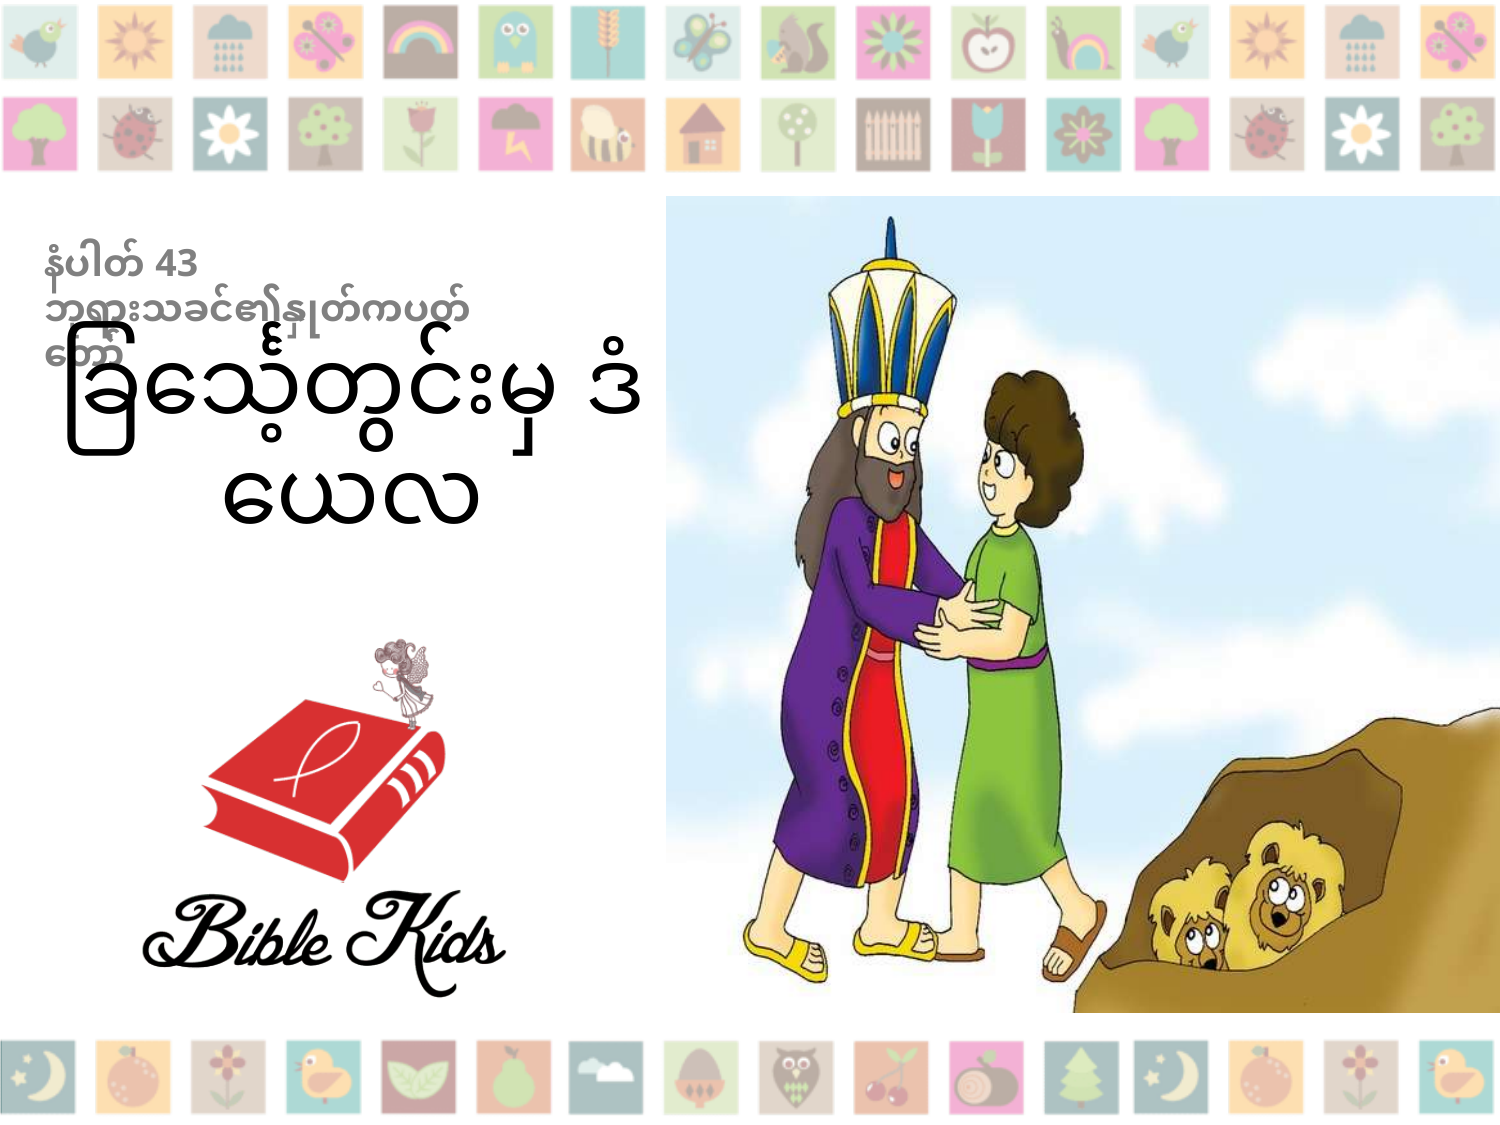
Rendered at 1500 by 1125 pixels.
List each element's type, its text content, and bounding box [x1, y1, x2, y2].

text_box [0, 3, 1500, 181]
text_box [0, 1028, 1500, 1118]
text_box ခြင်္သေ့တွင်းမှ ဒံယေလ [29, 314, 661, 550]
picture [666, 195, 1500, 1014]
text_box နံပါတ် 43 ဘုရားသခင်၏နှုတ်ကပတ်တော် [29, 231, 561, 314]
picture [117, 600, 544, 1027]
